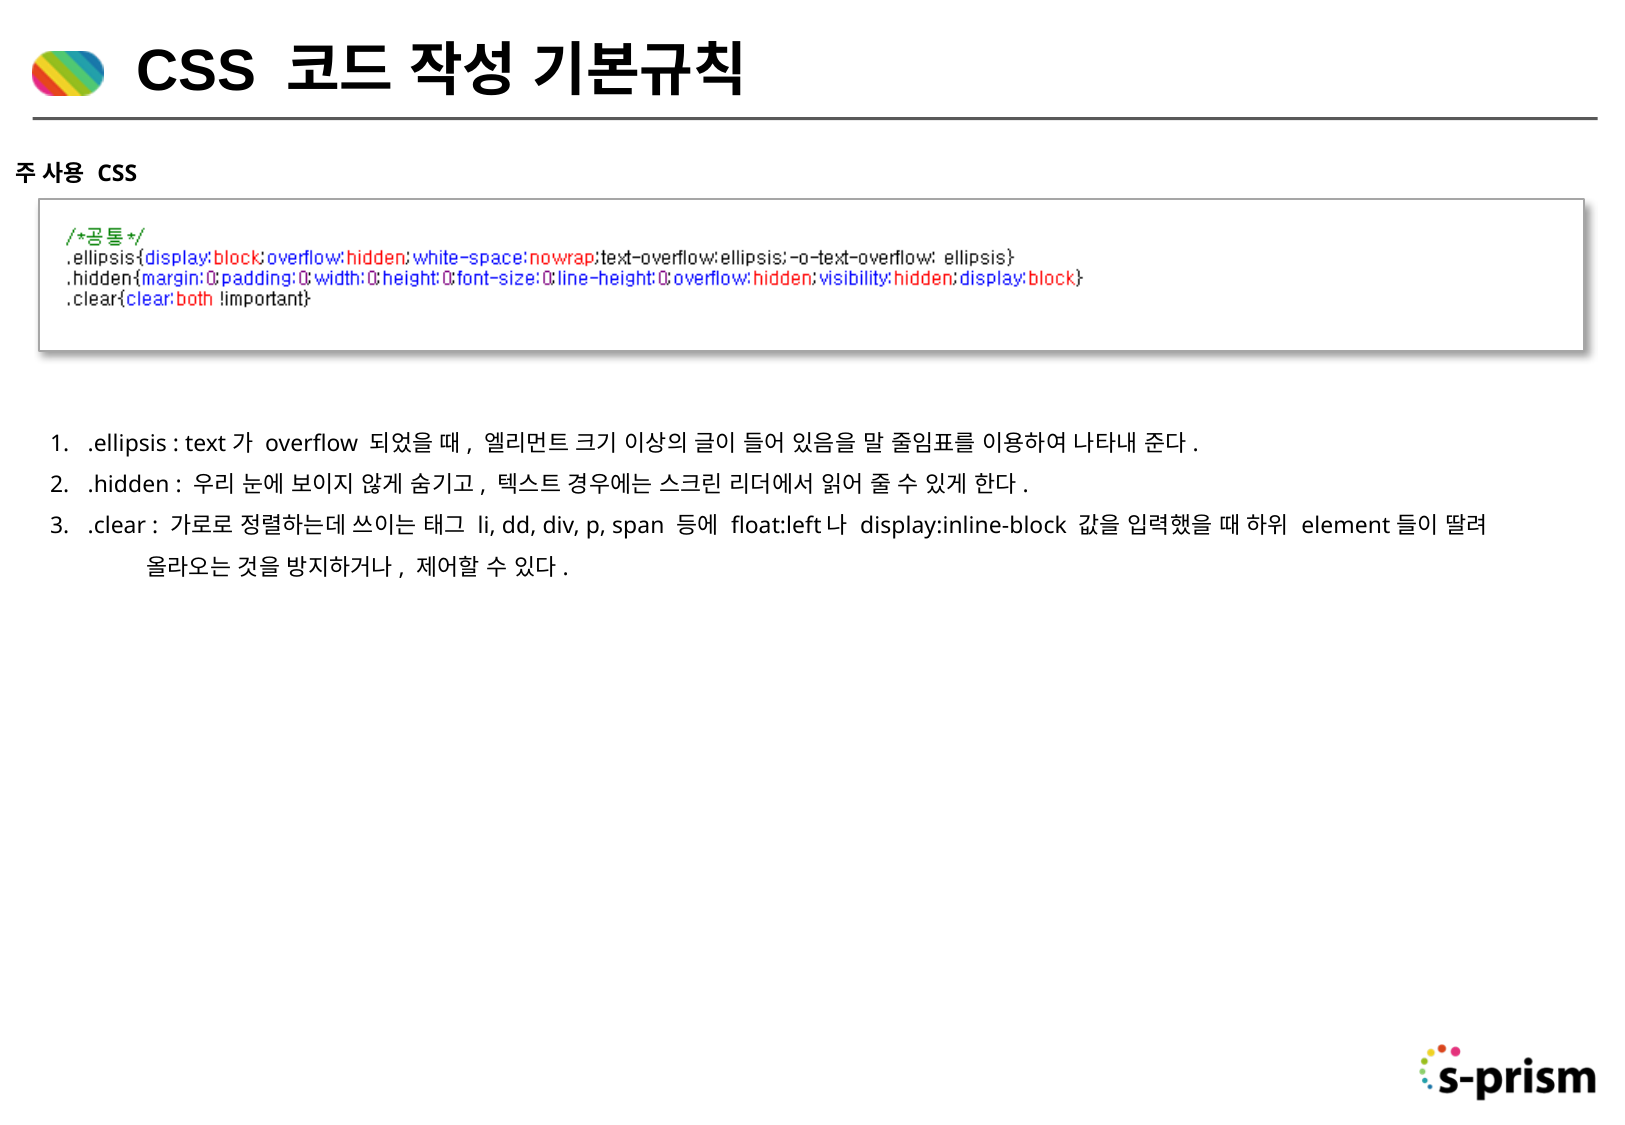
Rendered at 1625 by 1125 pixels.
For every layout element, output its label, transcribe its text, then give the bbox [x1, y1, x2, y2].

text_box [31, 115, 1600, 122]
text_box CSS 코드 작성 기본규칙 [122, 24, 762, 109]
picture [32, 51, 104, 96]
picture [62, 222, 1094, 320]
text_box .ellipsis : text가 overflow 되었을 때, 엘리먼트 크기 이상의 글이 들어 있음을 말 줄임표를 이용하여 나타내 준다. .hidden : 우리 눈에 보이지 않게 숨기고, 텍스트 경우에는 스크린 리더에서 읽어 줄 수 있게 한다. .clear : 가로로 정렬하는데 쓰이는 태그 li, dd, div, p, span 등에 float:left나 display:inline-block 값을 입력했을 때 하위 element들이 딸려 올라오는 것을 방지하거나, 제어할 수 있다. [35, 407, 1551, 587]
text_box [37, 197, 1586, 354]
picture [1414, 1039, 1601, 1118]
text_box 주 사용 CSS [0, 137, 228, 194]
